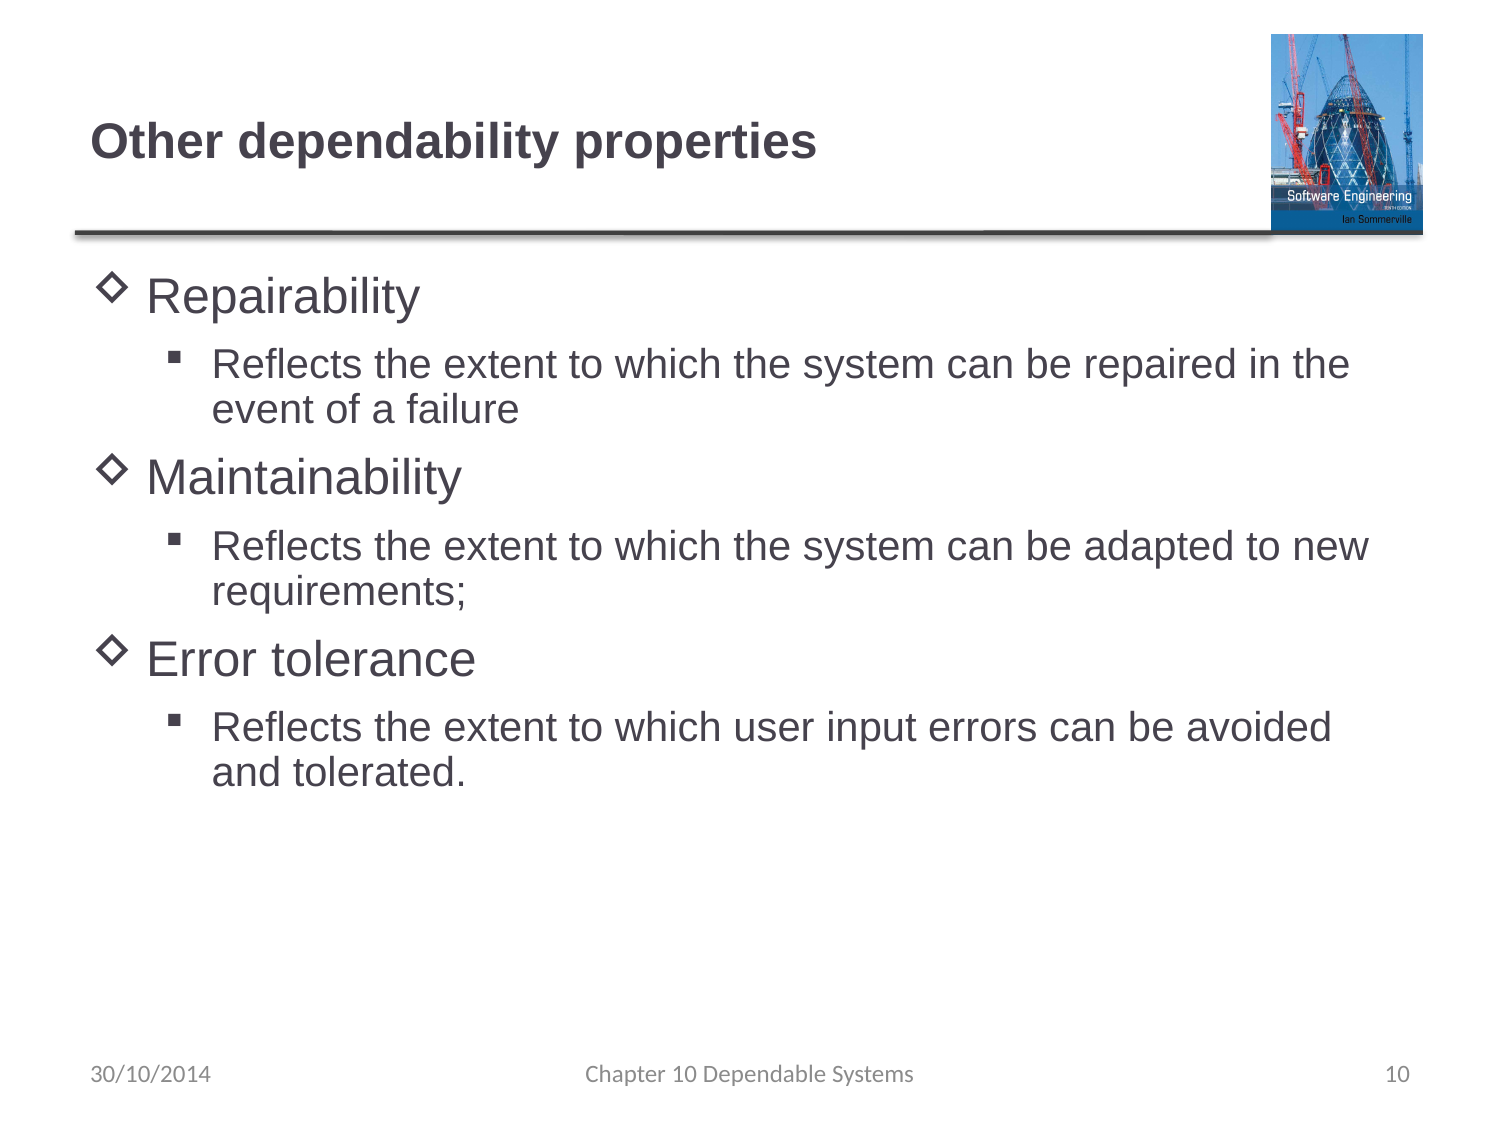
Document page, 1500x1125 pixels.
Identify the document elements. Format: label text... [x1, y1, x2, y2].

title Other dependability properties [74, 44, 1272, 233]
slide_number 10 [1074, 1042, 1425, 1103]
picture [1271, 34, 1423, 230]
list Repairability Reflects the extent to which the system can be repaired in the event of a failure Maintainability Reflects the extent to which the system can be adapted to new requirements; Error tolerance Reflects the extent to which user input errors can be avoided and tolerated. [75, 262, 1425, 1005]
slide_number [75, 1042, 425, 1103]
footer Chapter 10 Dependable Systems [512, 1042, 988, 1103]
